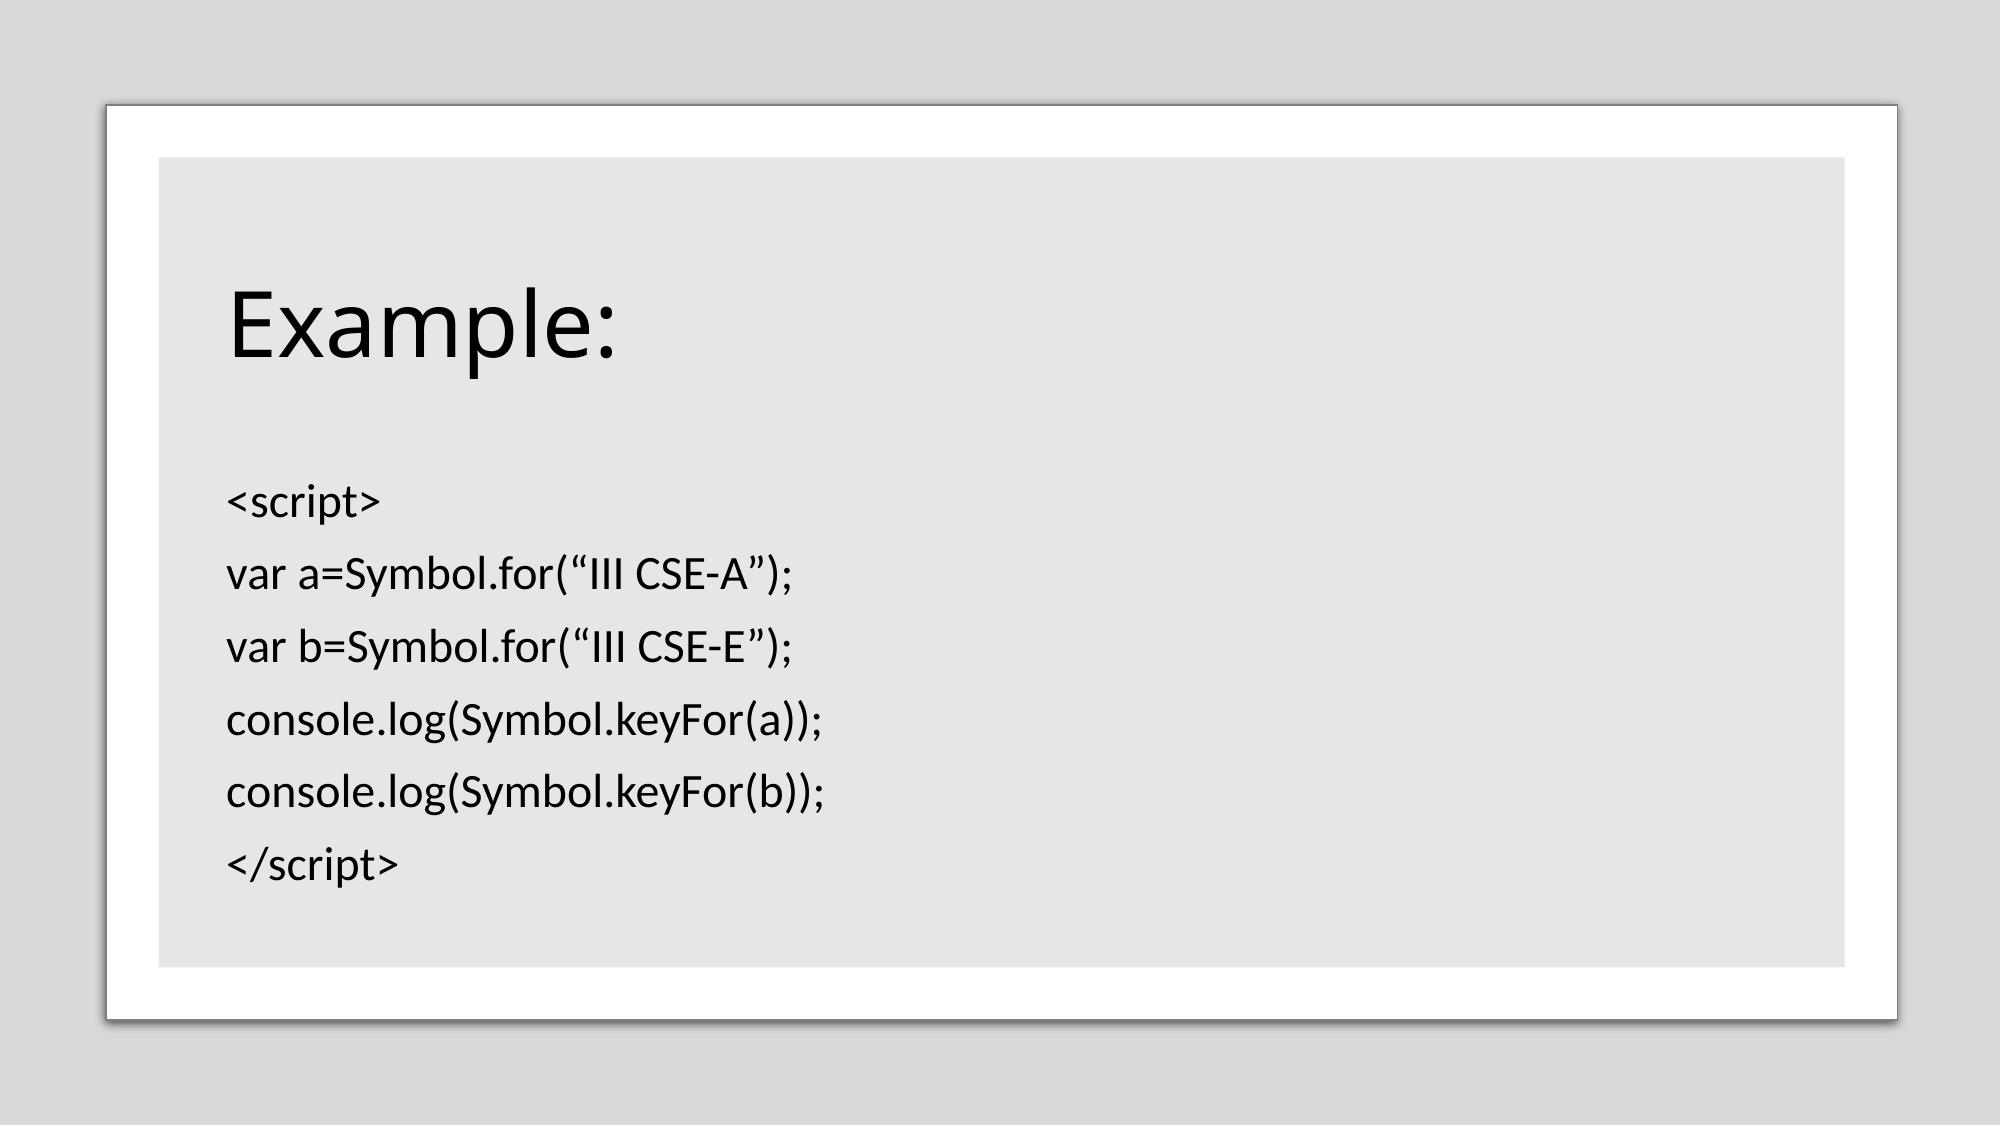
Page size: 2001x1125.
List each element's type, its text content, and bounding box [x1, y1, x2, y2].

list <script> var a=Symbol.for(“III CSE-A”); var b=Symbol.for(“III CSE-E”); console.log(Symbol.keyFor(a)); console.log(Symbol.keyFor(b)); </script> [211, 468, 1793, 914]
text_box [158, 156, 1846, 968]
title Example: [211, 210, 1793, 446]
text_box [105, 104, 1898, 1021]
text_box [0, 0, 2000, 1125]
